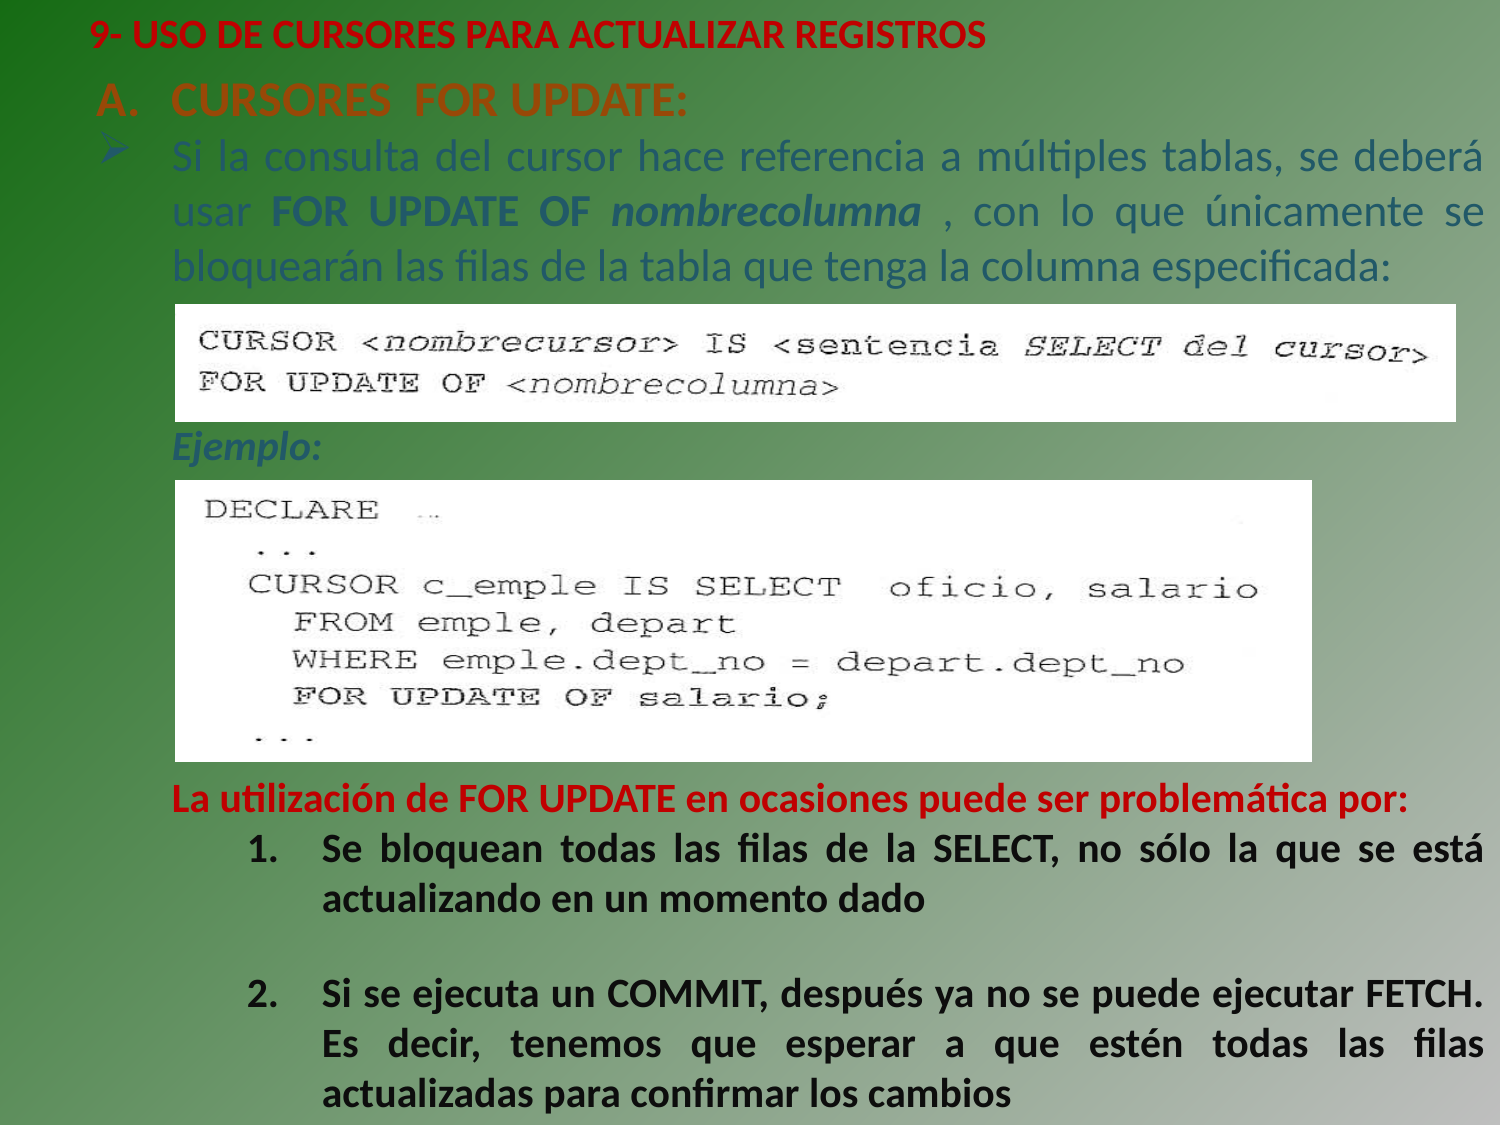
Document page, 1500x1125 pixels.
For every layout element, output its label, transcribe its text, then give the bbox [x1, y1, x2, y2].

picture [175, 304, 1456, 422]
picture [175, 480, 1312, 762]
text_box CURSORES FOR UPDATE: Si la consulta del cursor hace referencia a múltiples tablas, se deberá usar FOR UPDATE OF nombrecolumna , con lo que únicamente se bloquearán las filas de la tabla que tenga la columna especificada: Ejemplo: La utilización de FOR UPDATE en ocasiones puede ser problemática por: Se bloquean todas las filas de la SELECT, no sólo la que se está actualizando en un momento dado Si se ejecuta un COMMIT, después ya no se puede ejecutar FETCH. Es decir, tenemos que esperar a que estén todas las filas actualizadas para confirmar los cambios [82, 58, 1500, 1124]
text_box 9- USO DE CURSORES PARA ACTUALIZAR REGISTROS [73, 0, 1002, 115]
